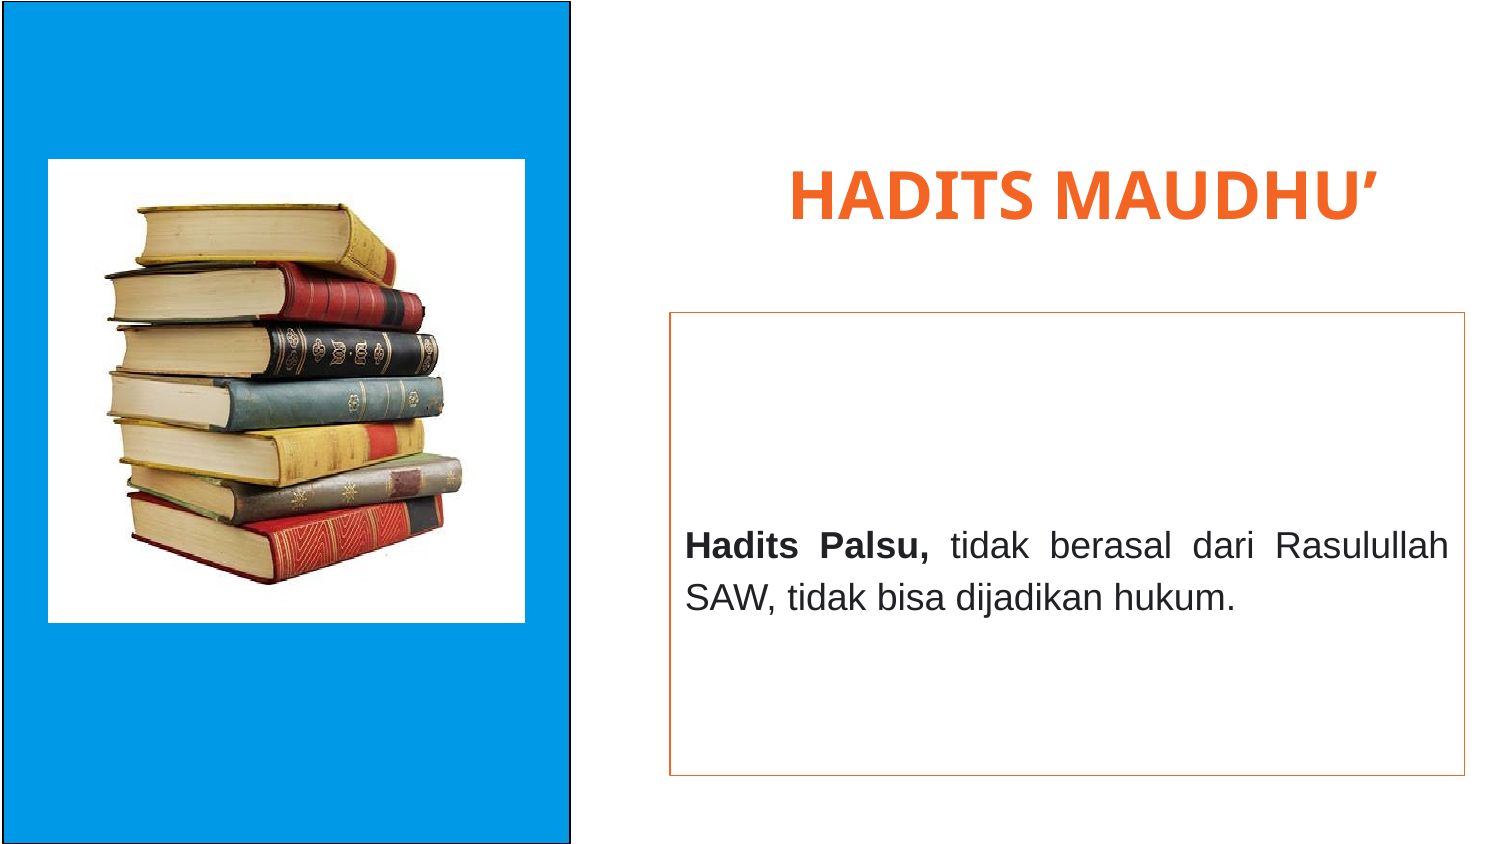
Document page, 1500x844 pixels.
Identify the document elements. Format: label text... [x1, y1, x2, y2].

text_box [3, 1, 570, 844]
list Hadits Palsu, tidak berasal dari Rasulullah SAW, tidak bisa dijadikan hukum. [669, 312, 1465, 776]
picture [49, 160, 524, 622]
text_box HADITS MAUDHU’ [677, 126, 1490, 249]
